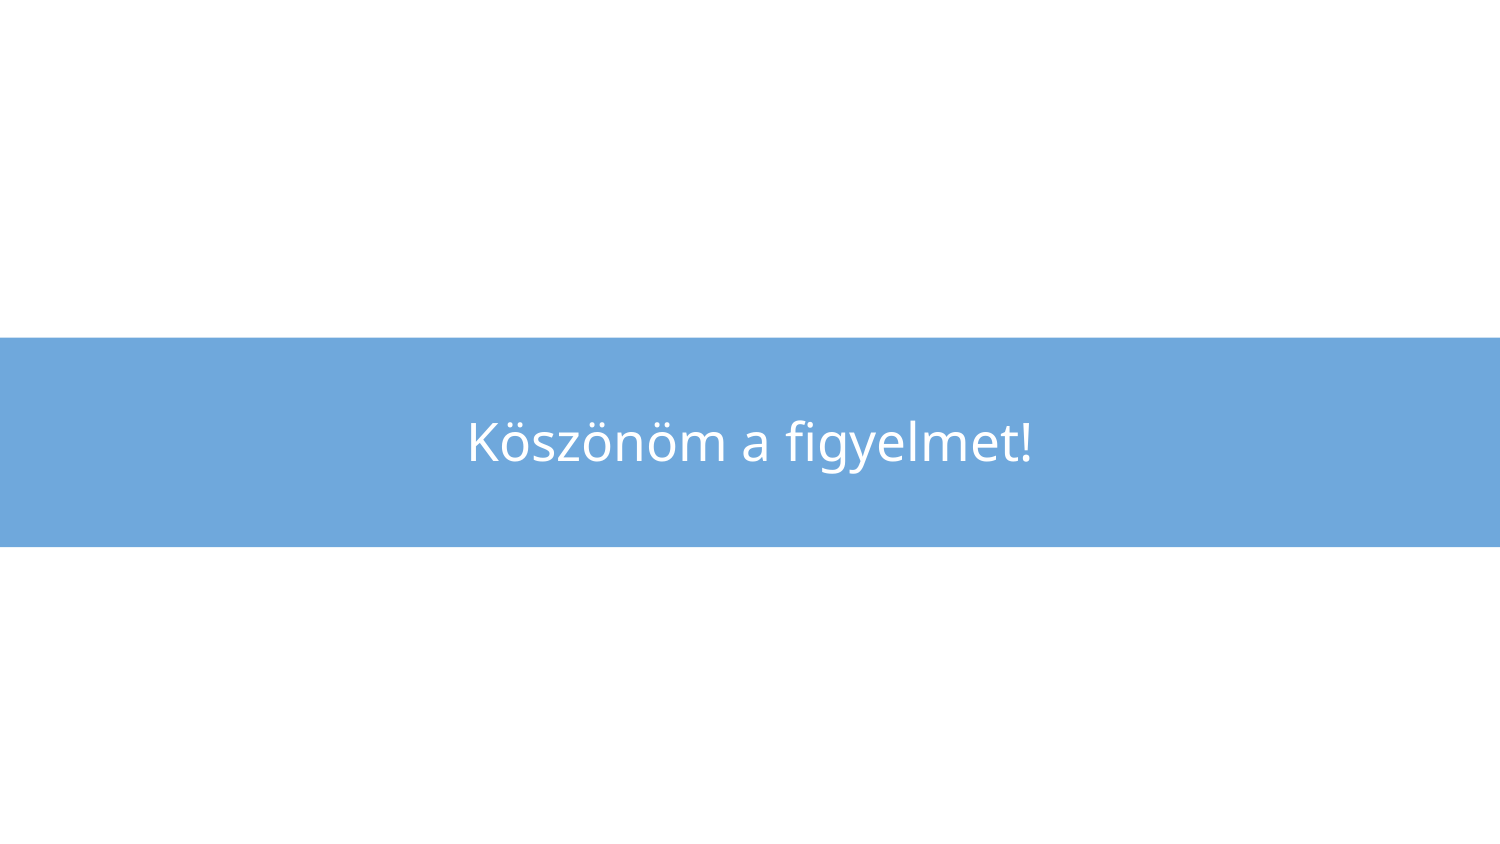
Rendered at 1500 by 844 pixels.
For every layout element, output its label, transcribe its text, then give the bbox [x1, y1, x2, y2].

title Köszönöm a figyelmet! [51, 389, 1449, 492]
